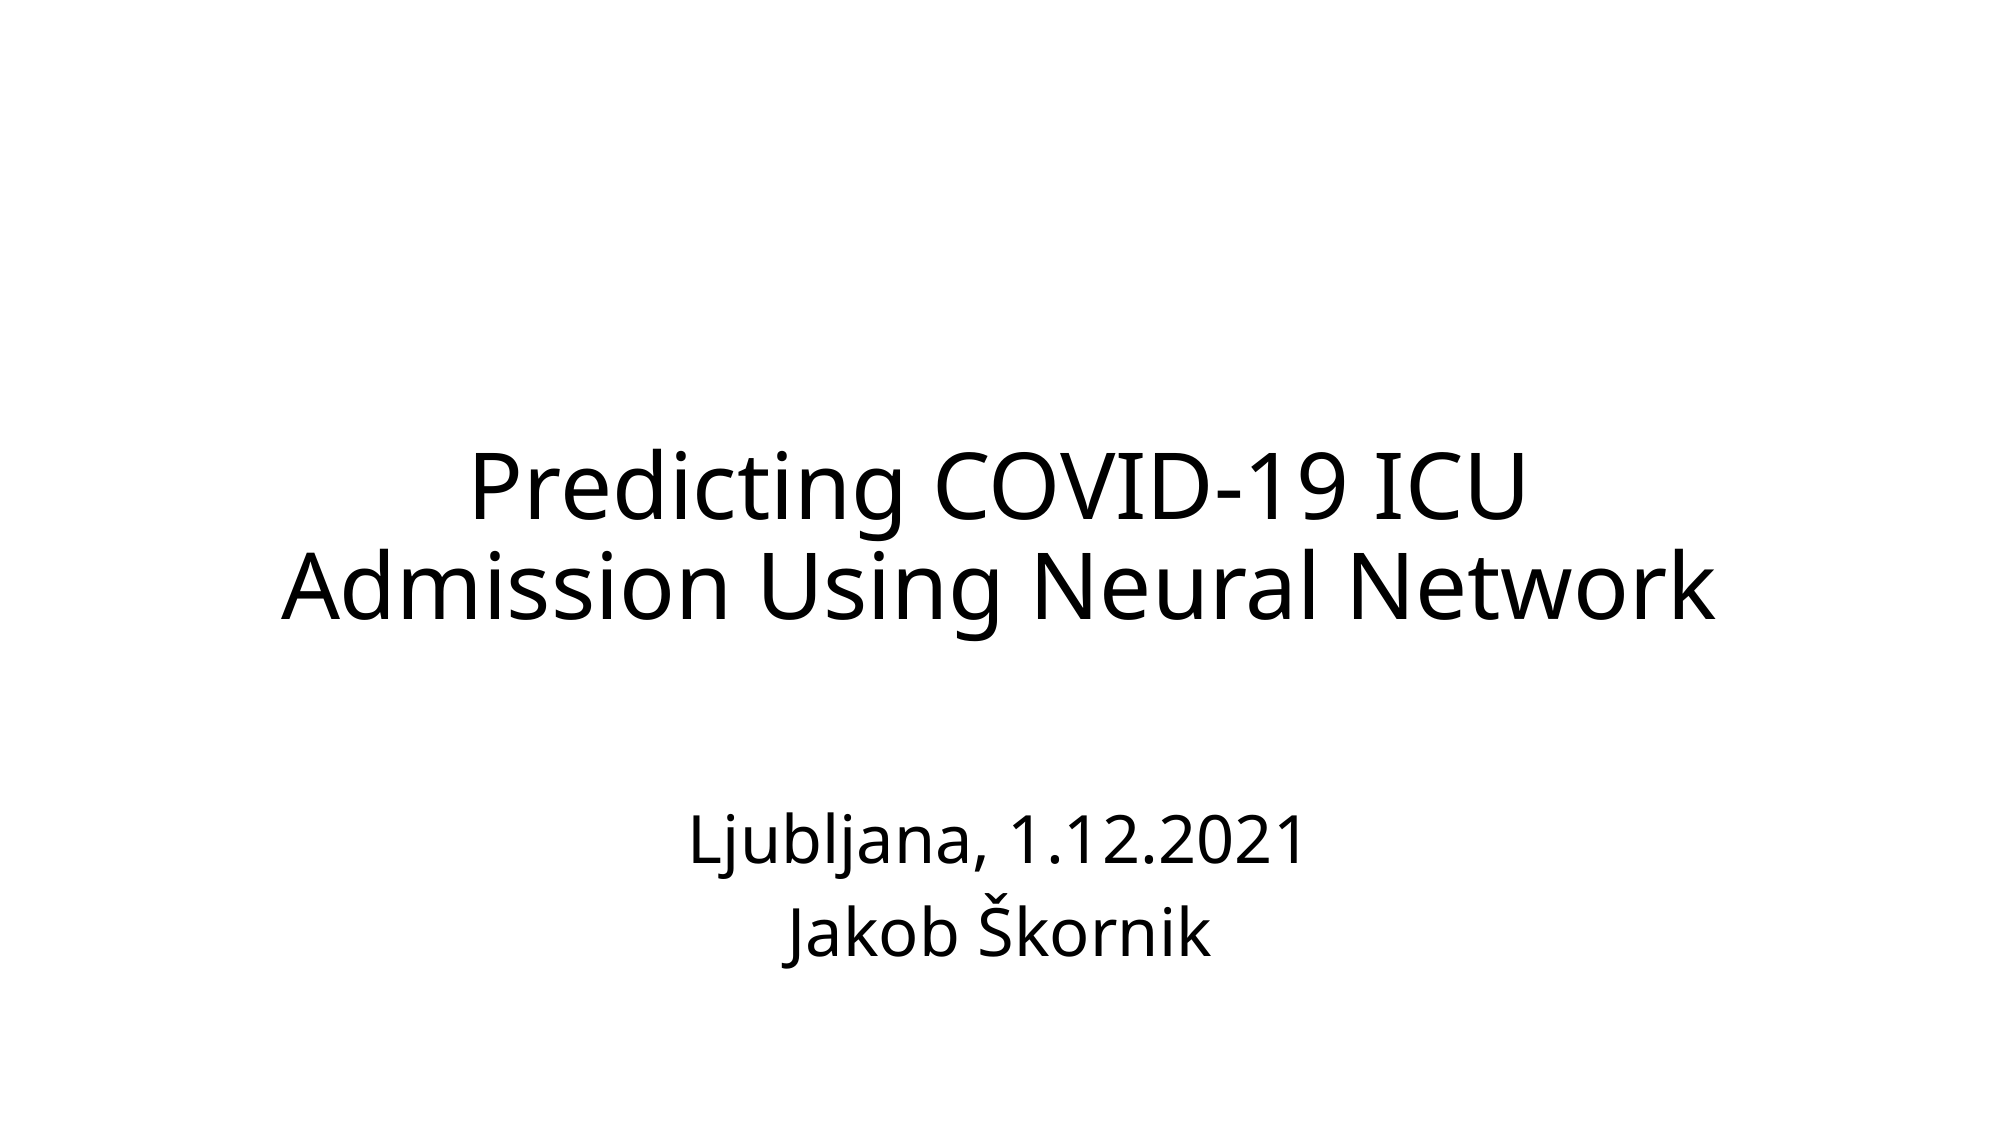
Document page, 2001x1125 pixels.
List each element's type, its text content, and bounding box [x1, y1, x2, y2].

subtitle Ljubljana, 1.12.2021 Jakob Škornik [249, 798, 1750, 1071]
title Predicting COVID-19 ICU Admission Using Neural Network [249, 366, 1750, 759]
